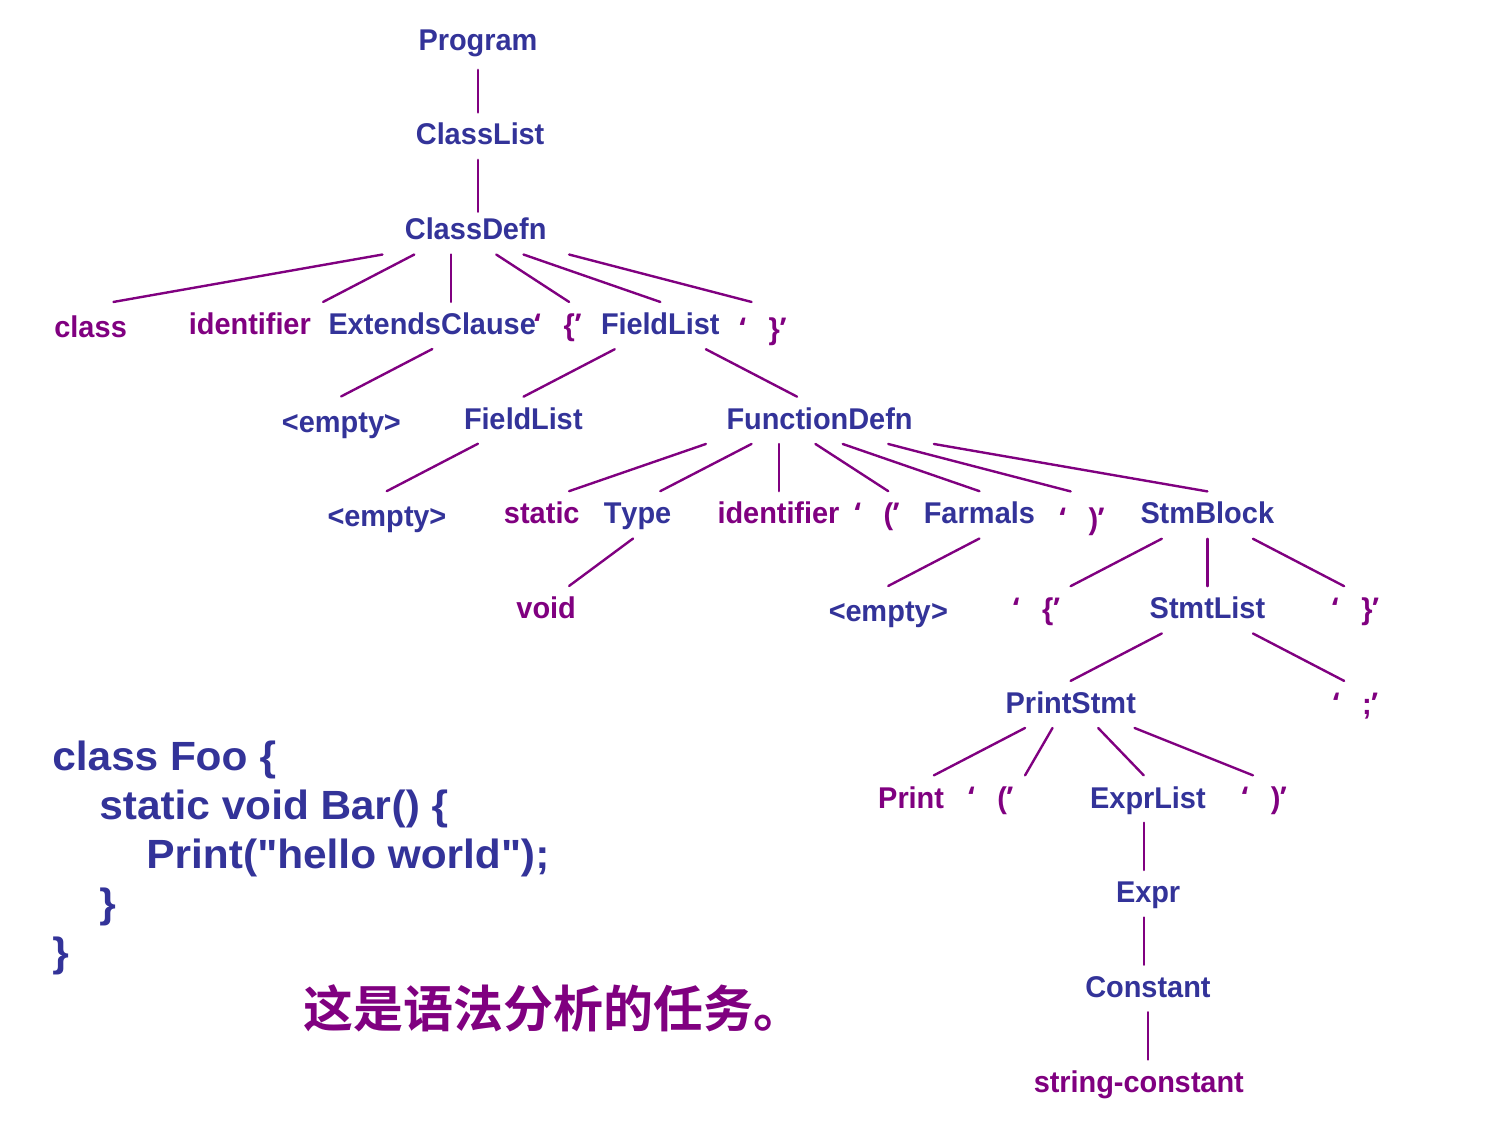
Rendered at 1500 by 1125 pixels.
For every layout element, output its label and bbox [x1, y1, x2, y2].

text_box [15, 11, 1442, 1114]
text_box [26, 692, 642, 1021]
